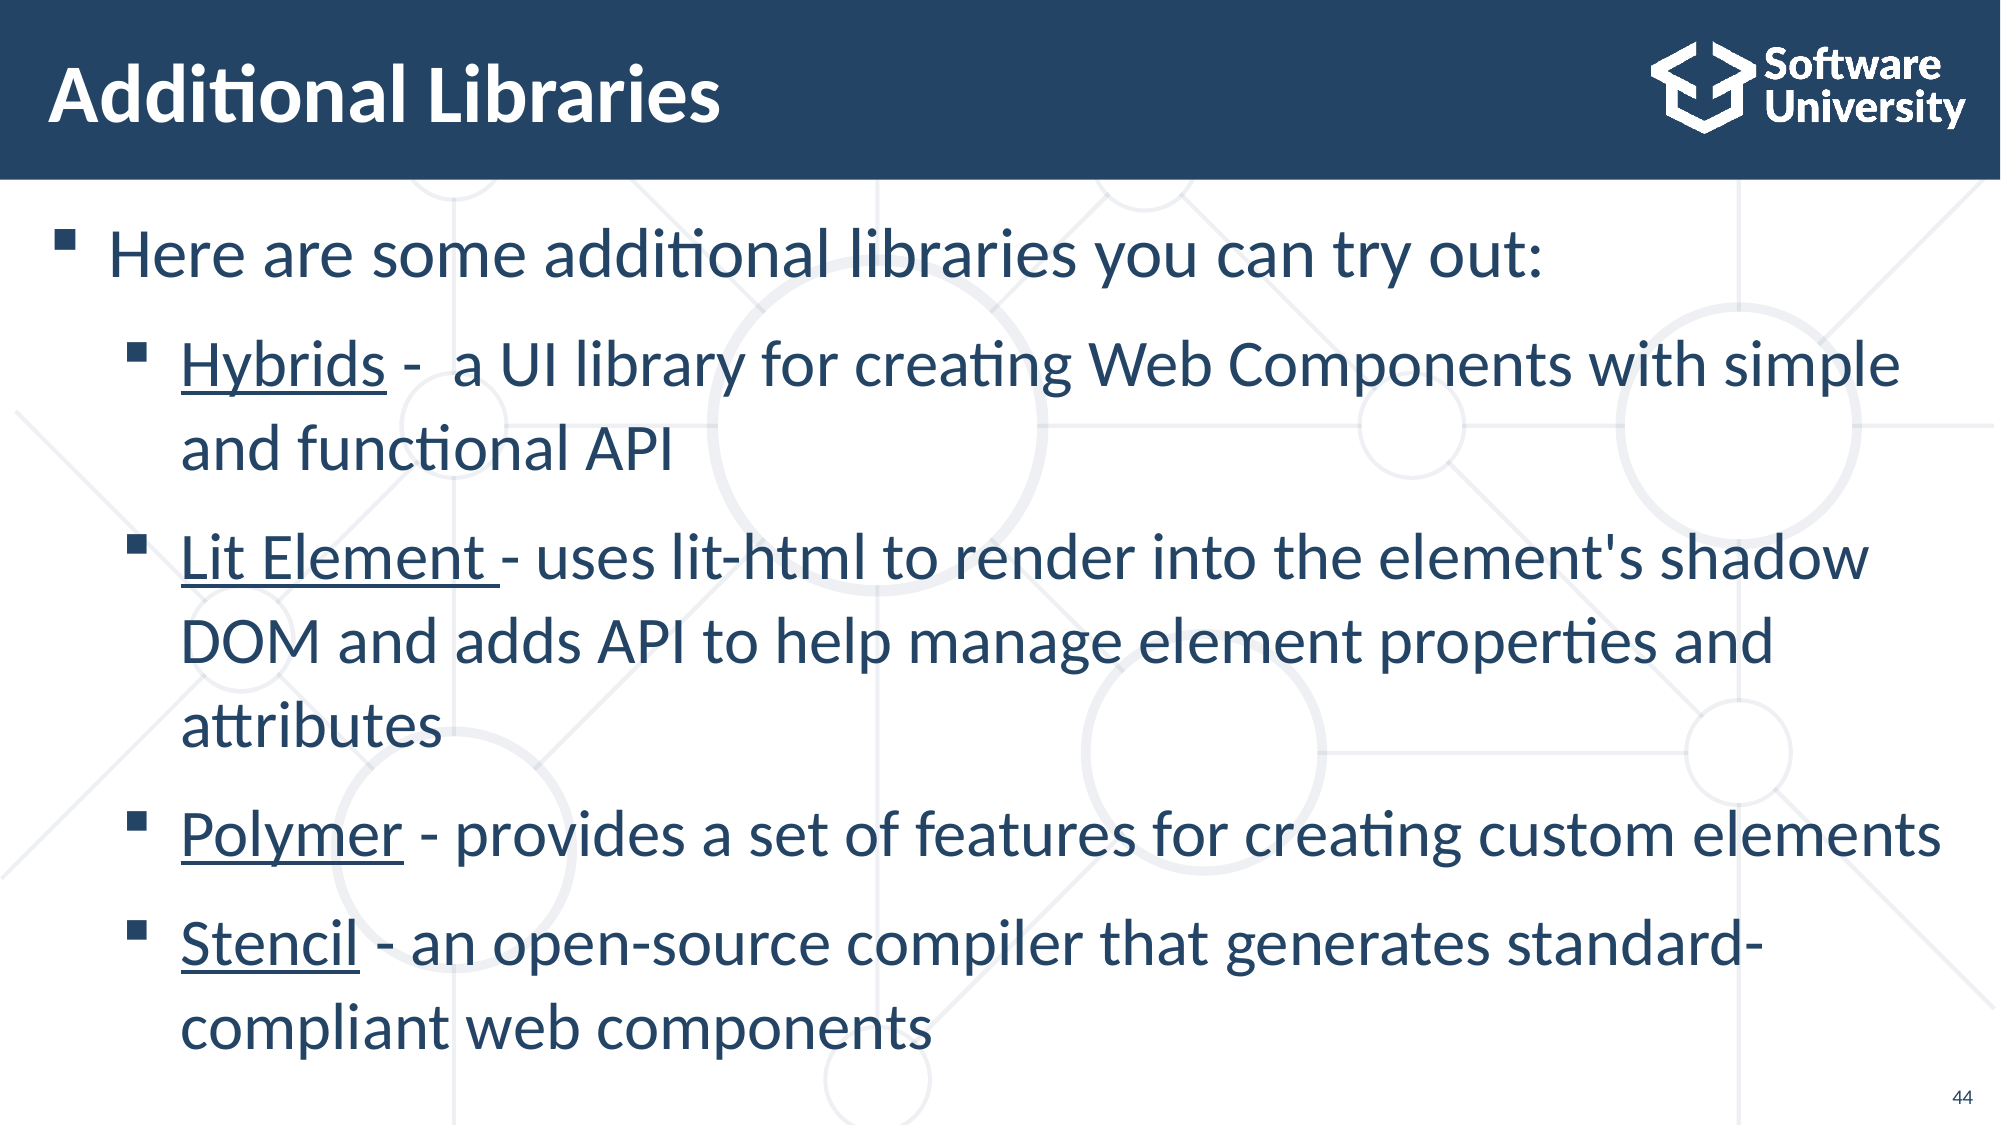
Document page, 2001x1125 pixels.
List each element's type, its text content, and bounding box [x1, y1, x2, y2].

list Here are some additional libraries you can try out: Hybrids - a UI library for creating Web Components with simple and functional API Lit Element - uses lit-html to render into the element's shadow DOM and adds API to help manage element properties and attributes Polymer - provides a set of features for creating custom elements Stencil - an open-source compiler that generates standard-compliant web components [31, 196, 1970, 1104]
picture [1651, 41, 1966, 134]
slide_number 44 [1927, 1067, 1989, 1117]
title Additional Libraries [31, 16, 1625, 162]
